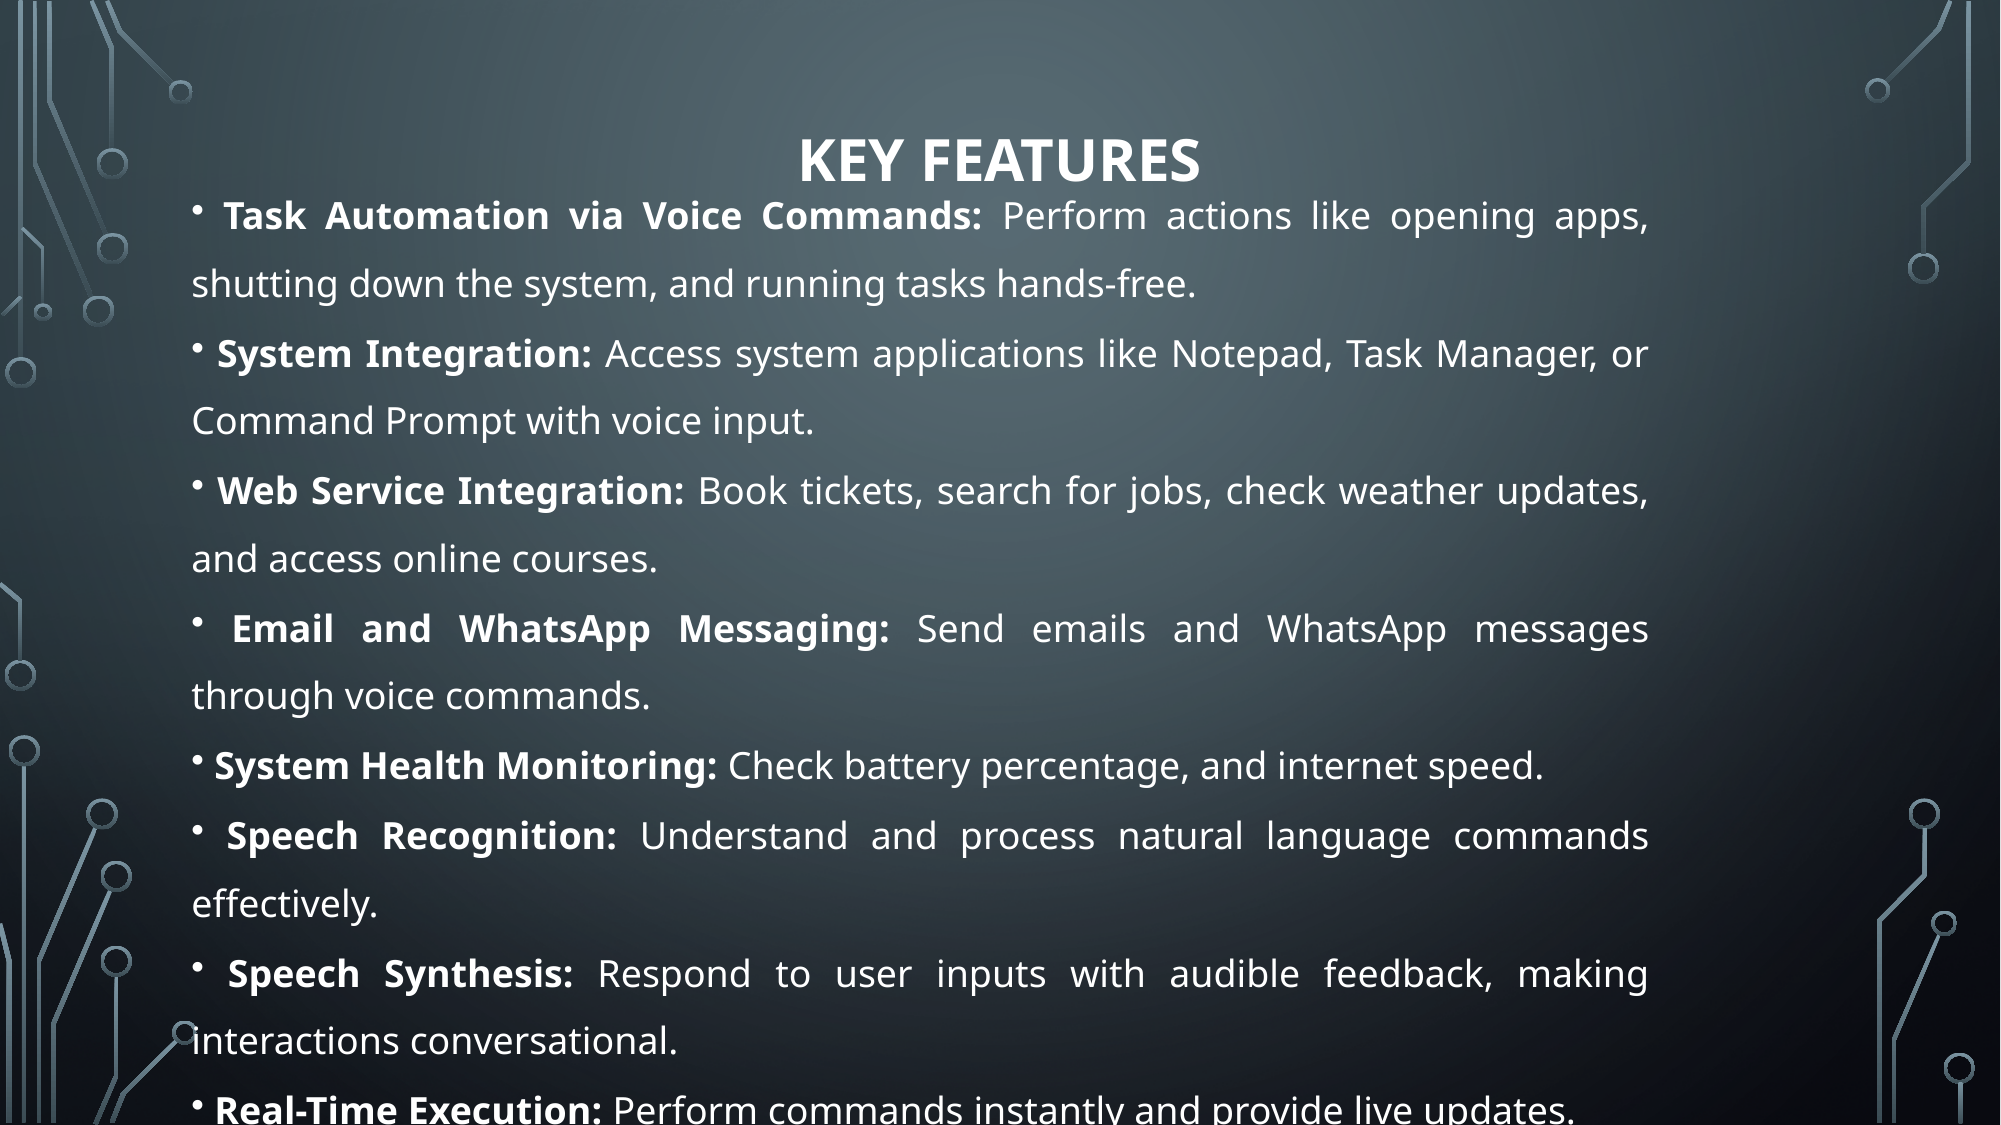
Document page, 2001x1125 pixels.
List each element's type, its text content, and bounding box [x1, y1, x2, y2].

title Key Features [187, 101, 1813, 223]
list Task Automation via Voice Commands: Perform actions like opening apps, shutting down the system, and running tasks hands-free. System Integration: Access system applications like Notepad, Task Manager, or Command Prompt with voice input. Web Service Integration: Book tickets, search for jobs, check weather updates, and access online courses. Email and WhatsApp Messaging: Send emails and WhatsApp messages through voice commands. System Health Monitoring: Check battery percentage, and internet speed. Speech Recognition: Understand and process natural language commands effectively. Speech Synthesis: Respond to user inputs with audible feedback, making interactions conversational. Real-Time Execution: Perform commands instantly and provide live updates. [176, 162, 1666, 1125]
